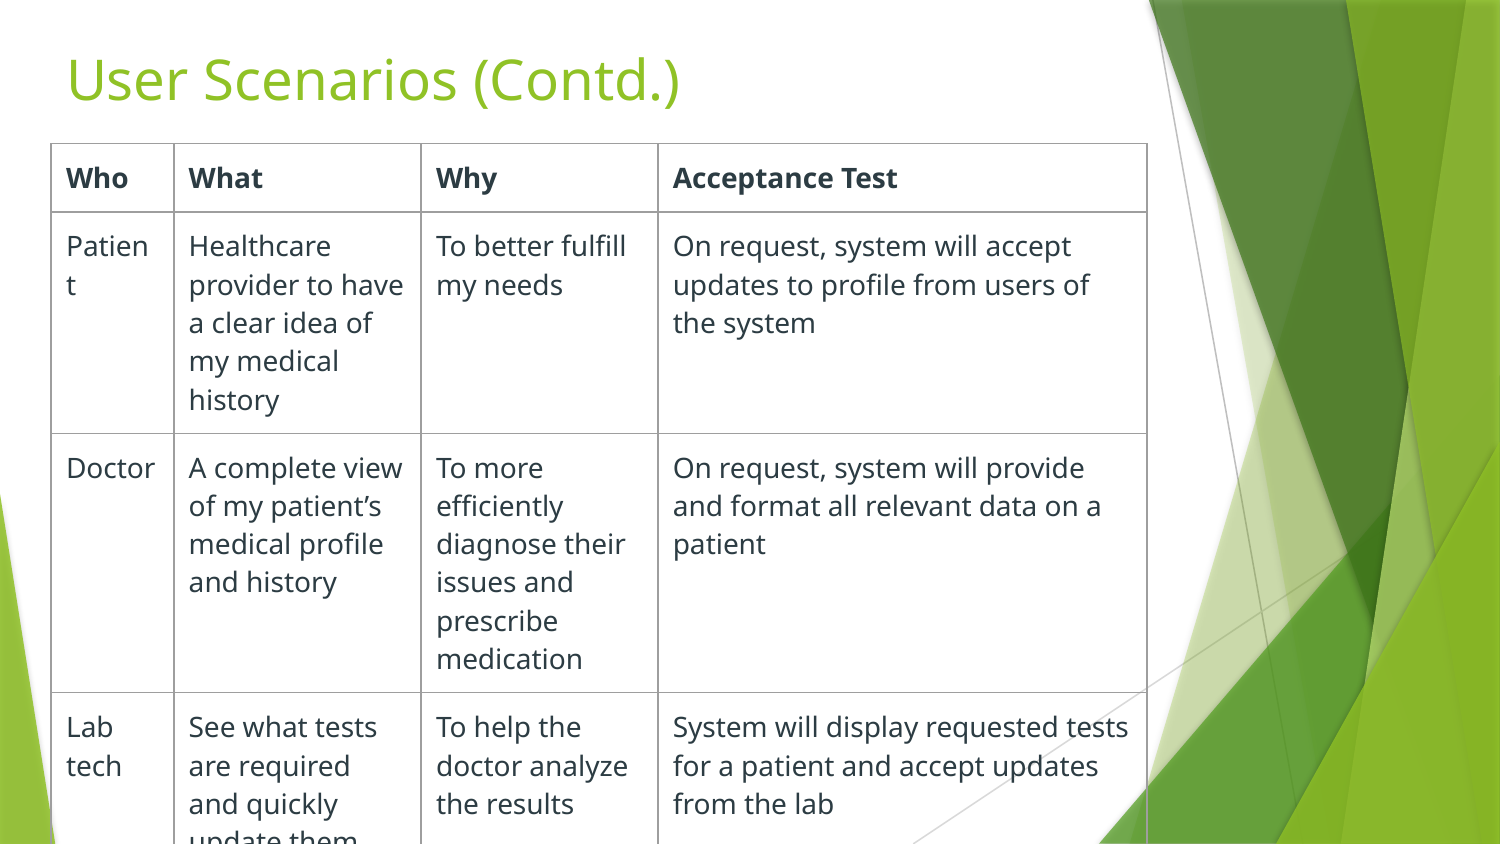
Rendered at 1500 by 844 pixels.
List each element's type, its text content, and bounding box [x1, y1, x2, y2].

table_cell Healthcare provider to have a clear idea of my medical history [175, 213, 420, 433]
table_cell To more efficiently diagnose their issues and prescribe medication [422, 434, 657, 692]
table_header What [175, 144, 420, 211]
table_cell To better fulfill my needs [422, 213, 657, 433]
table_cell A complete view of my patient’s medical profile and history [175, 434, 420, 692]
table_cell On request, system will provide and format all relevant data on a patient [659, 434, 1146, 692]
table_cell To help the doctor analyze the results [422, 693, 657, 844]
table_cell System will display requested tests for a patient and accept updates from the lab [659, 693, 1146, 844]
title User Scenarios (Contd.) [51, 28, 1449, 151]
table_cell On request, system will accept updates to profile from users of the system [659, 213, 1146, 433]
table_cell Lab tech [52, 693, 173, 844]
table_cell Patient [52, 213, 173, 433]
table_header Who [52, 144, 173, 211]
table_header Why [422, 144, 657, 211]
table_cell Doctor [52, 434, 173, 692]
table_cell See what tests are required and quickly update them with results [175, 693, 420, 844]
table_header Acceptance Test [659, 144, 1146, 211]
